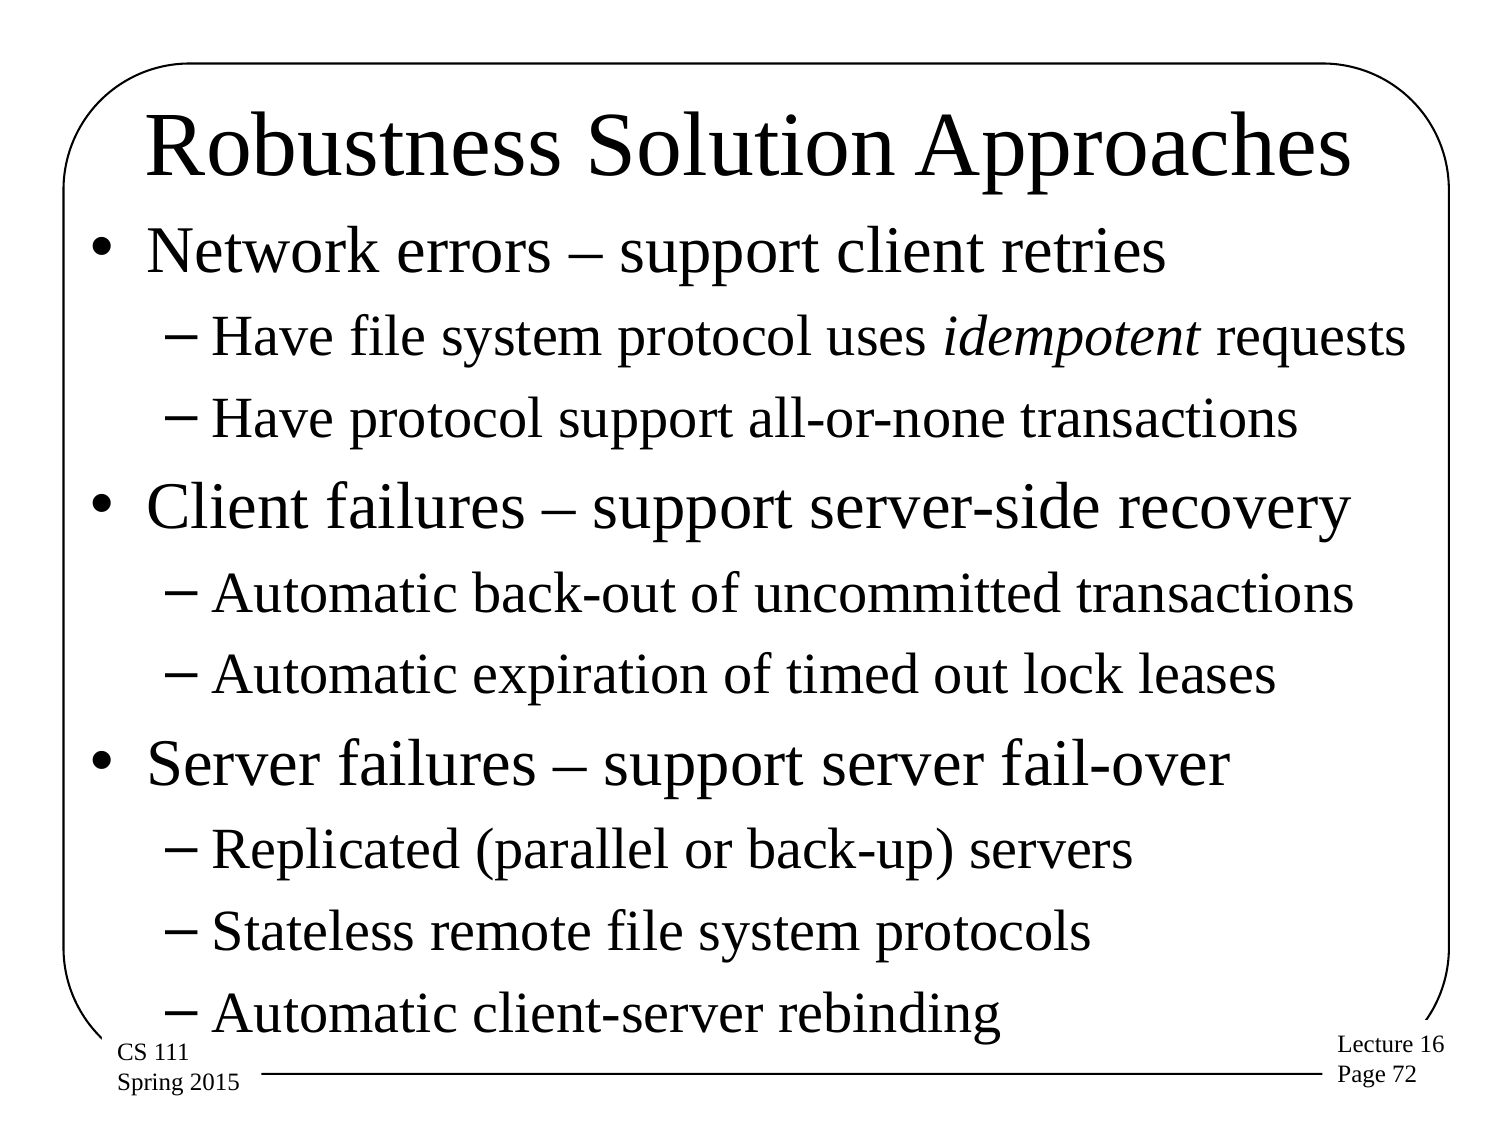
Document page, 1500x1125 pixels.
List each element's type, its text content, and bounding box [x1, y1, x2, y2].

title Robustness Solution Approaches [74, 44, 1426, 197]
list Network errors – support client retries Have file system protocol uses idempotent requests Have protocol support all-or-none transactions Client failures – support server-side recovery Automatic back-out of uncommitted transactions Automatic expiration of timed out lock leases Server failures – support server fail-over Replicated (parallel or back-up) servers Stateless remote file system protocols Automatic client-server rebinding [74, 197, 1426, 941]
